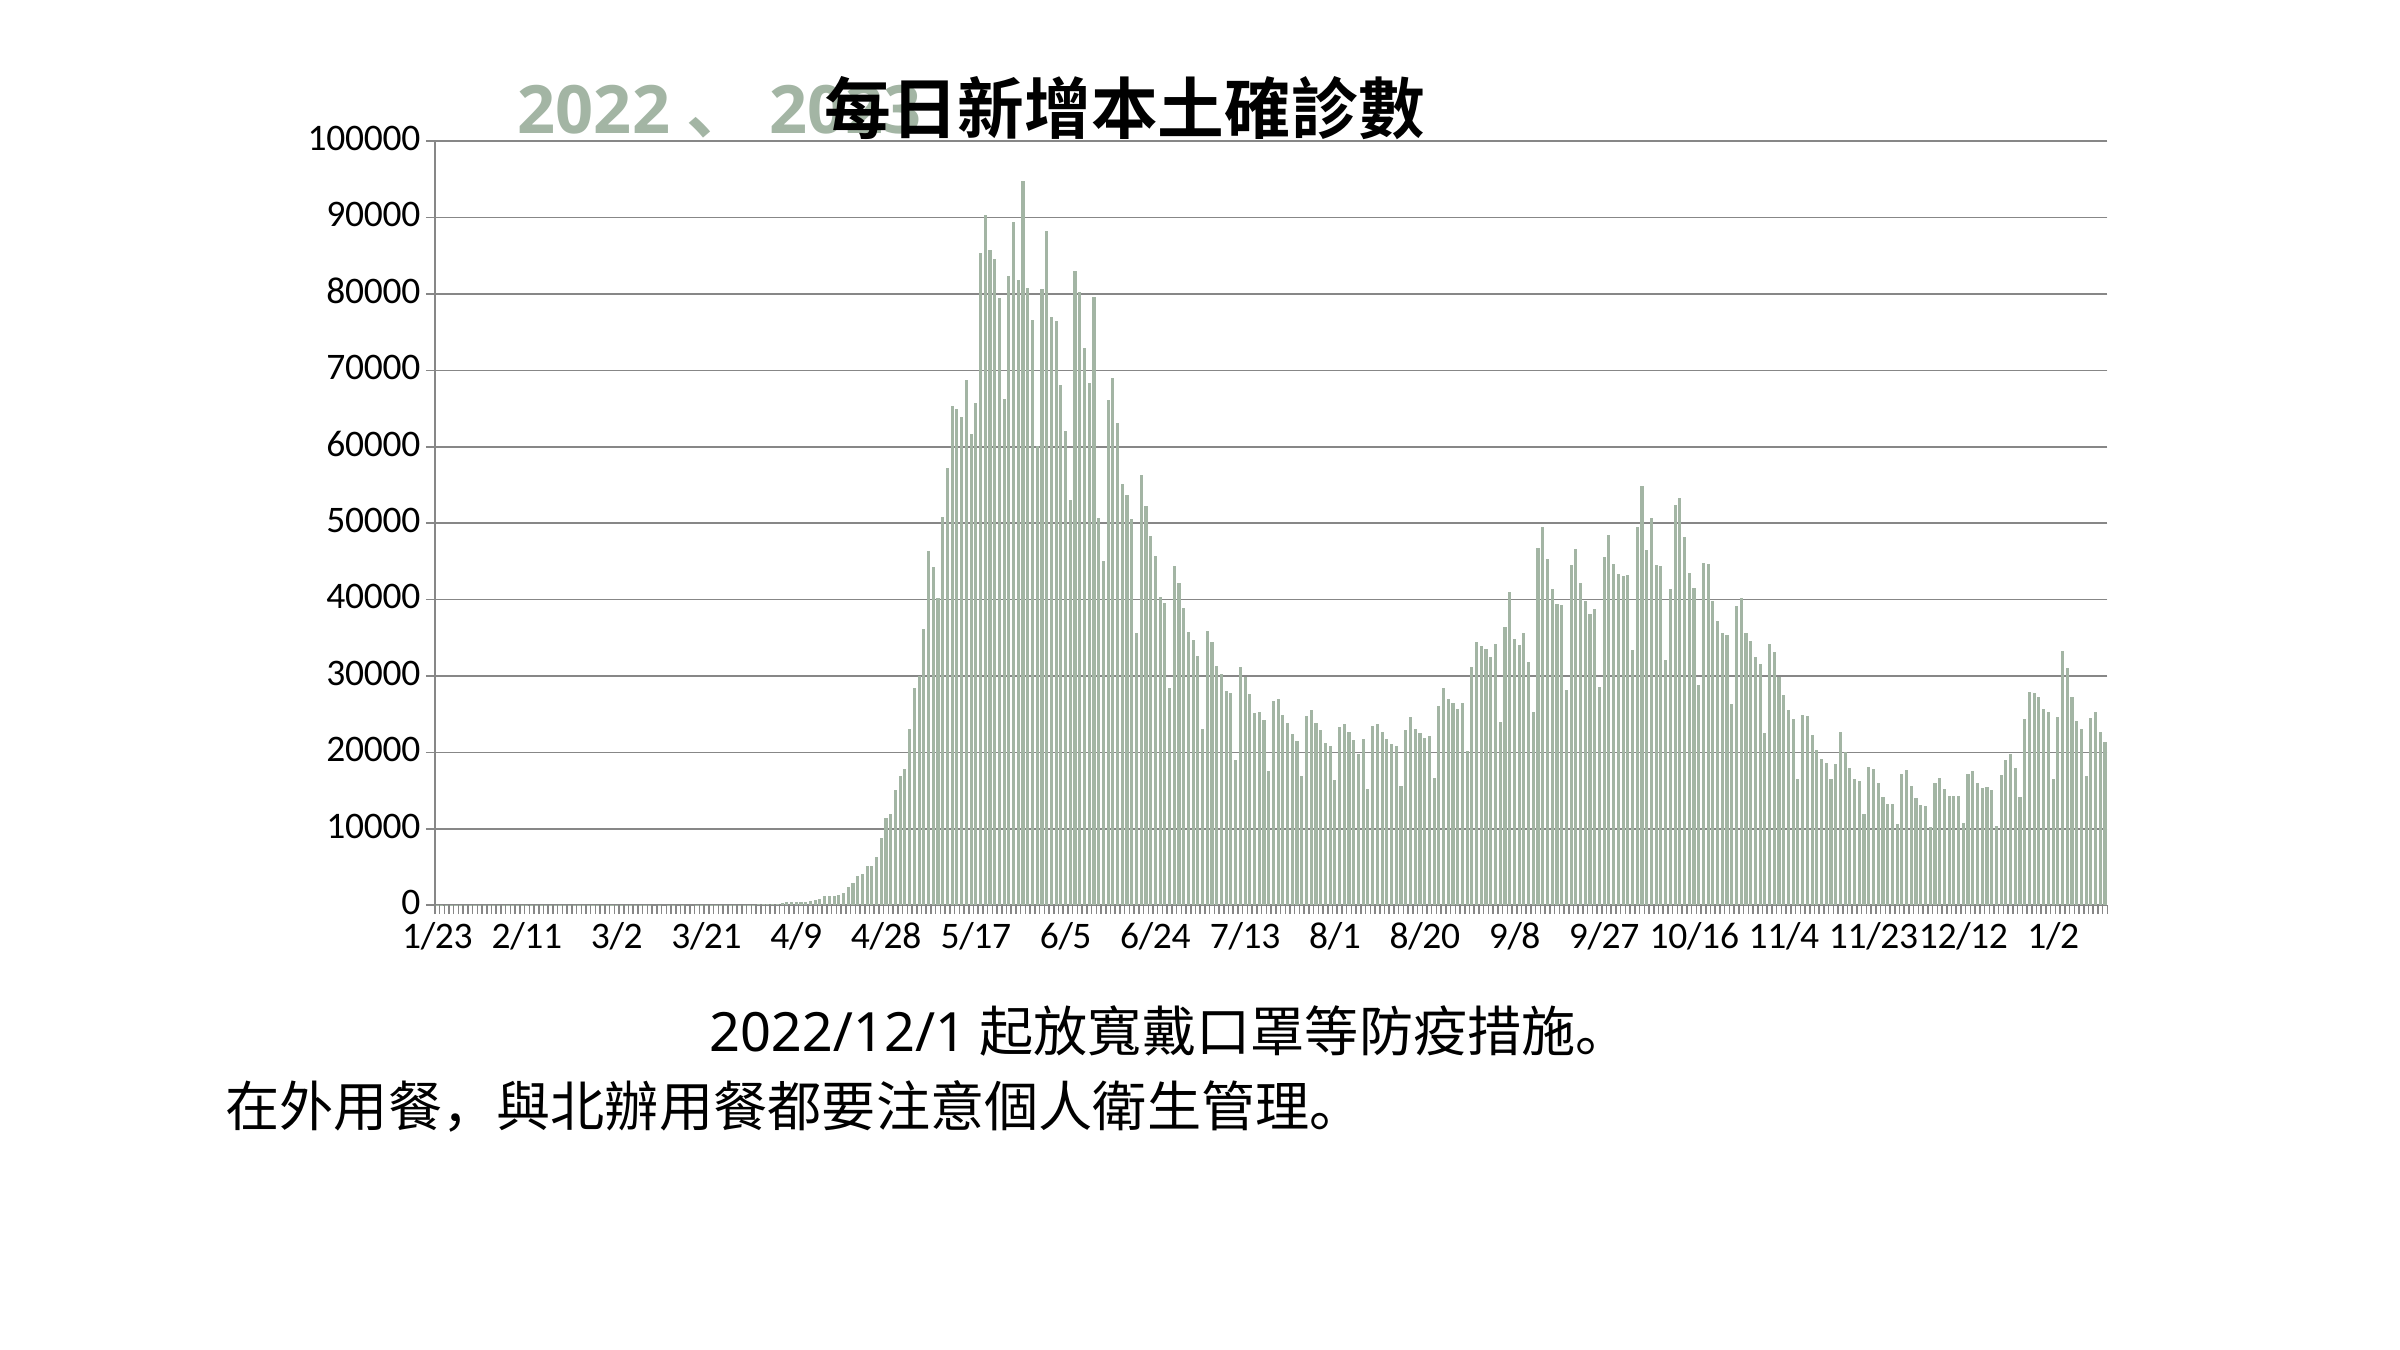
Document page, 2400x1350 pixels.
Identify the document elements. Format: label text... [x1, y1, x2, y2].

text_box 2022、2023 [502, 59, 809, 104]
text_box 在外用餐，與北辦用餐都要注意個人衛生管理。 [210, 1064, 1380, 1145]
chart [269, 104, 2146, 976]
text_box 2022/12/1起放寬戴口罩等防疫措施。 [694, 989, 1646, 1070]
text_box 每日新增本土確診數 [809, 59, 1441, 104]
